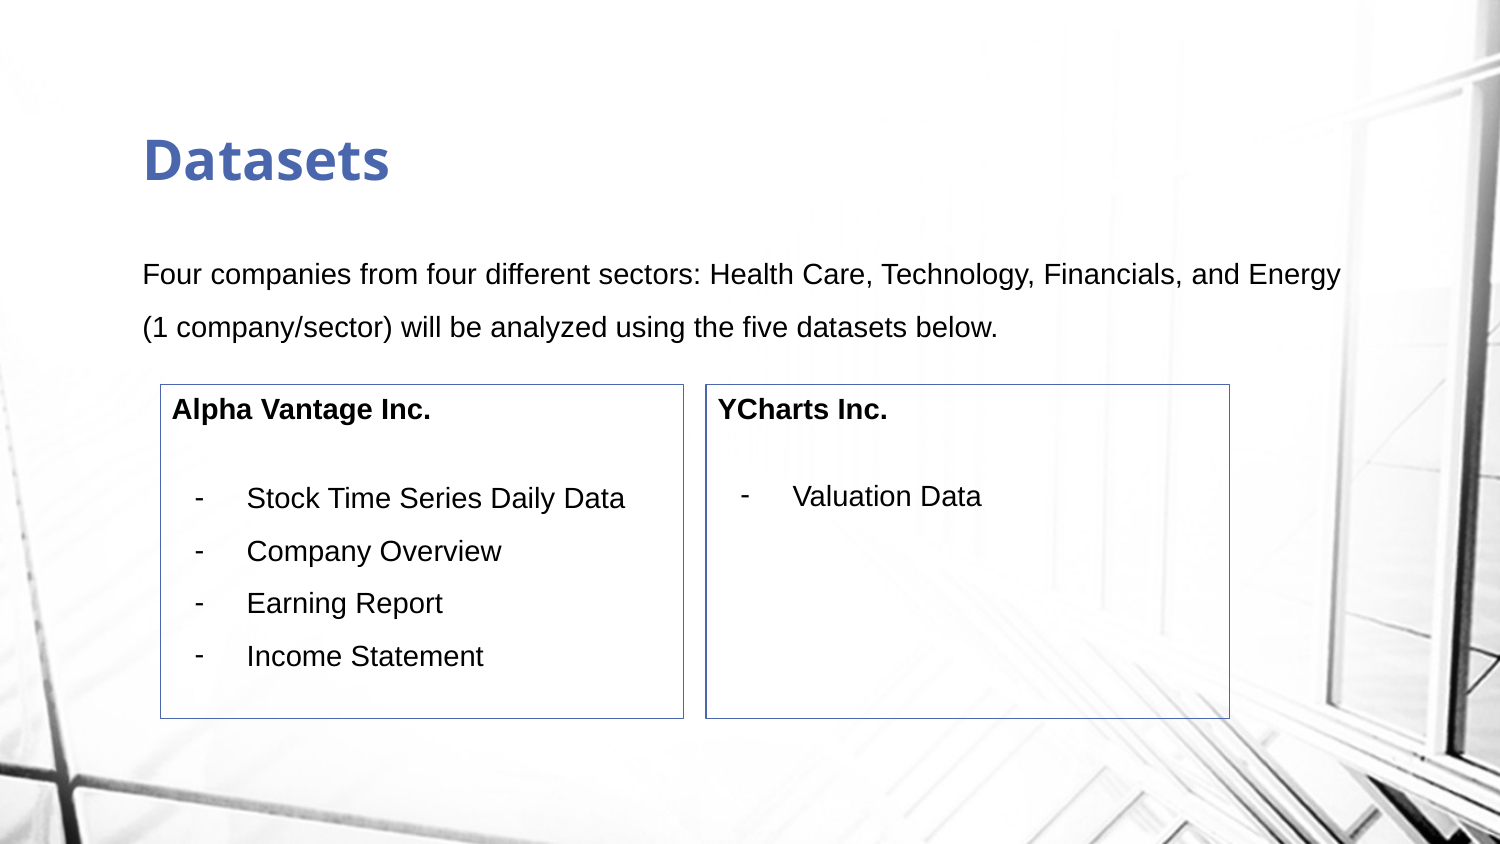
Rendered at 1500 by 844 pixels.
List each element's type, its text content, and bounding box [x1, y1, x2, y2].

list Four companies from four different sectors: Health Care, Technology, Financials, and Energy (1 company/sector) will be analyzed using the five datasets below. [131, 225, 1371, 357]
title Datasets [131, 65, 1201, 197]
list Alpha Vantage Inc. Stock Time Series Daily Data Company Overview Earning Report Income Statement [160, 384, 684, 719]
picture [0, 0, 1500, 844]
list YCharts Inc. Valuation Data [706, 384, 1230, 719]
